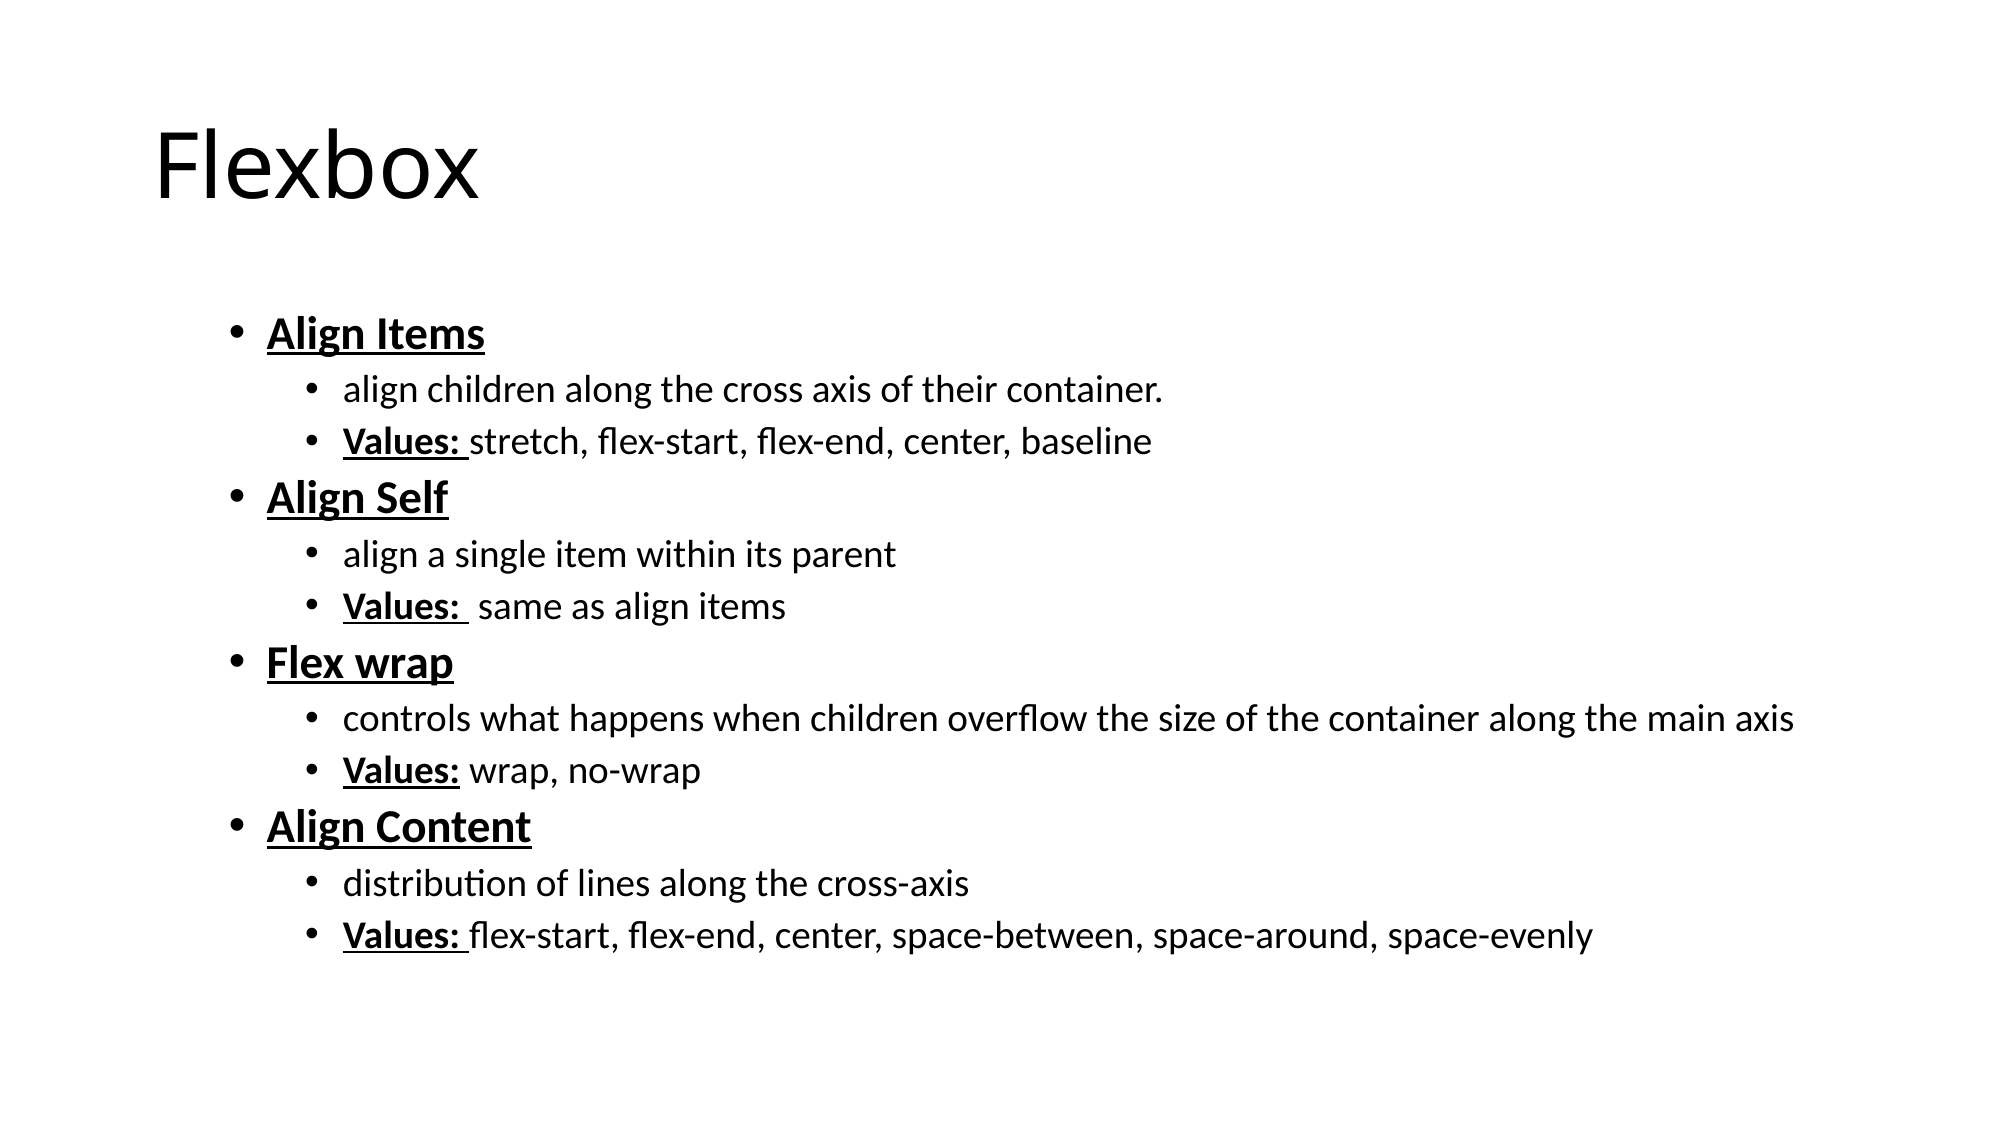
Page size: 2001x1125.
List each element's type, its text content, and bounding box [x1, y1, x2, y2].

list Align Items align children along the cross axis of their container. Values: stretch, flex-start, flex-end, center, baseline Align Self align a single item within its parent Values: same as align items Flex wrap controls what happens when children overflow the size of the container along the main axis Values: wrap, no-wrap Align Content distribution of lines along the cross-axis Values: flex-start, flex-end, center, space-between, space-around, space-evenly [137, 301, 1863, 1015]
title Flexbox [137, 59, 1863, 278]
